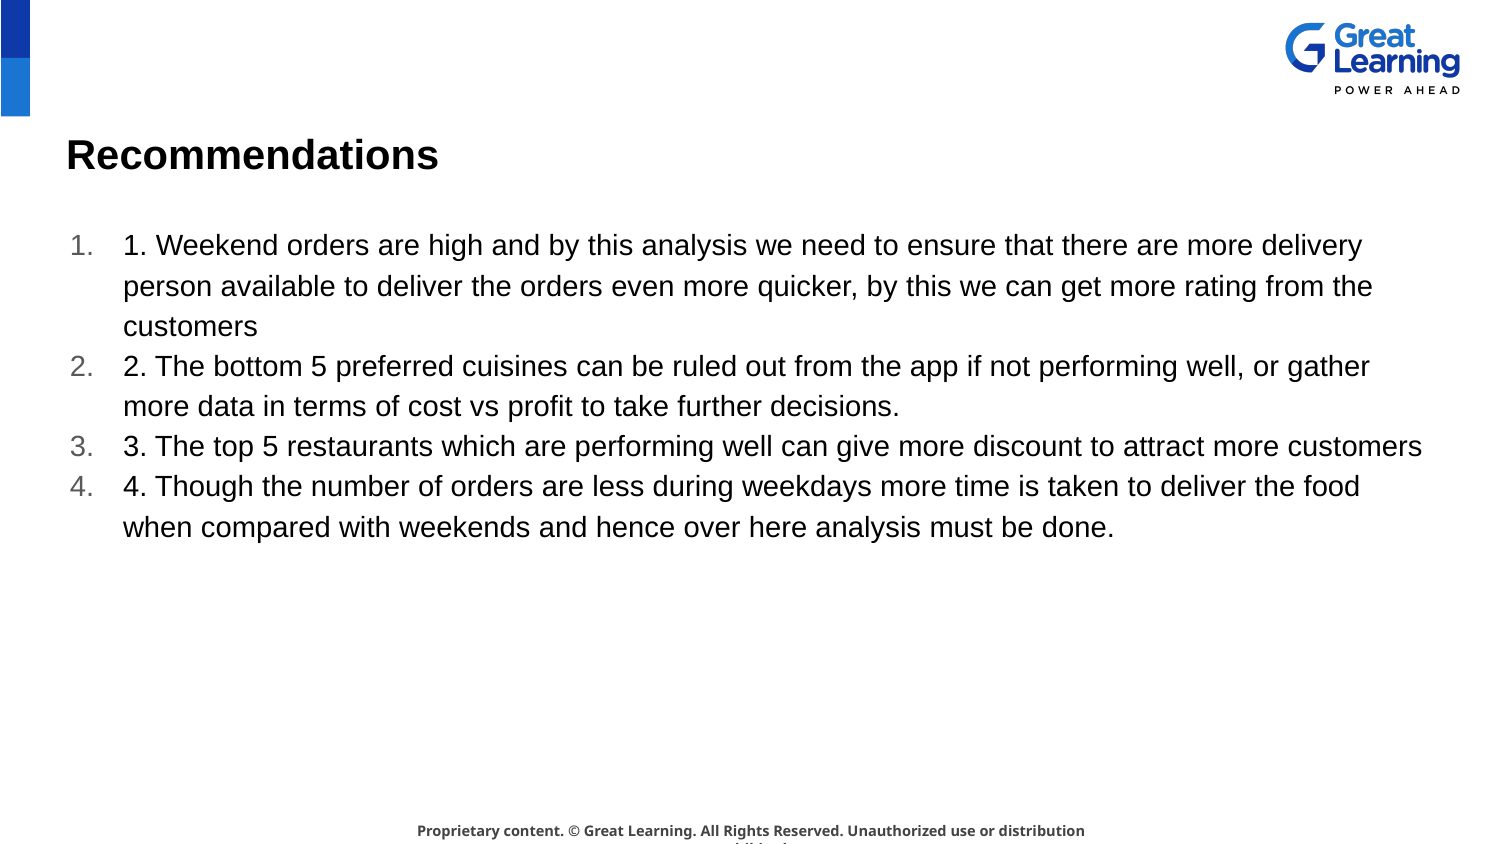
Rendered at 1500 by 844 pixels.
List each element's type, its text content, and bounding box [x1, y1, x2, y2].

picture [1258, 11, 1487, 106]
title Recommendations [51, 112, 1449, 206]
list 1. Weekend orders are high and by this analysis we need to ensure that there are more delivery person available to deliver the orders even more quicker, by this we can get more rating from the customers 2. The bottom 5 preferred cuisines can be ruled out from the app if not performing well, or gather more data in terms of cost vs profit to take further decisions. 3. The top 5 restaurants which are performing well can give more discount to attract more customers 4. Though the number of orders are less during weekdays more time is taken to deliver the food when compared with weekends and hence over here analysis must be done. [33, 206, 1449, 815]
